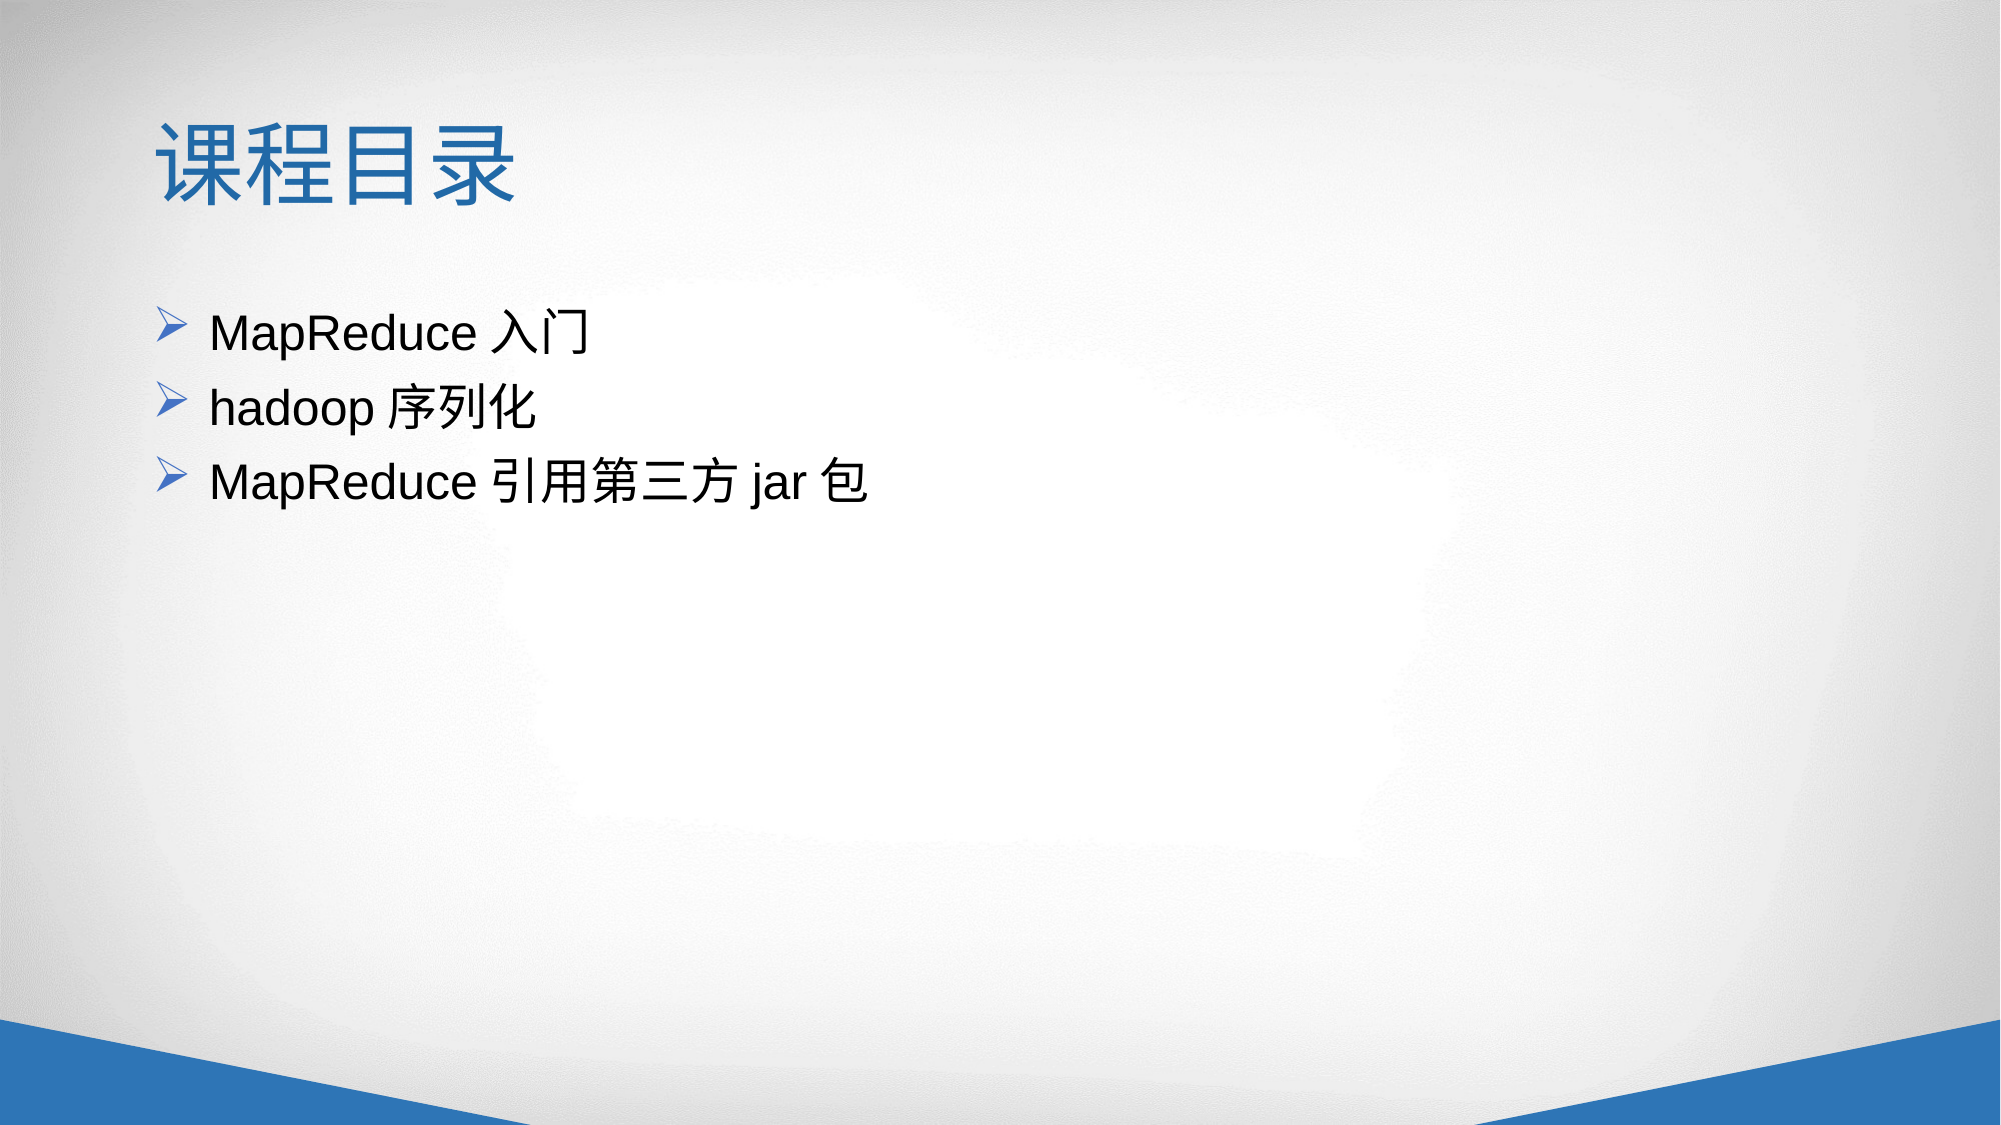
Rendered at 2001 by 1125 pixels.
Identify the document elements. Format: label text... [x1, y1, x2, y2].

list MapReduce入门 hadoop序列化 MapReduce引用第三方jar包 [137, 299, 1863, 1014]
title 课程目录 [137, 59, 1863, 278]
picture [0, 0, 2001, 1125]
